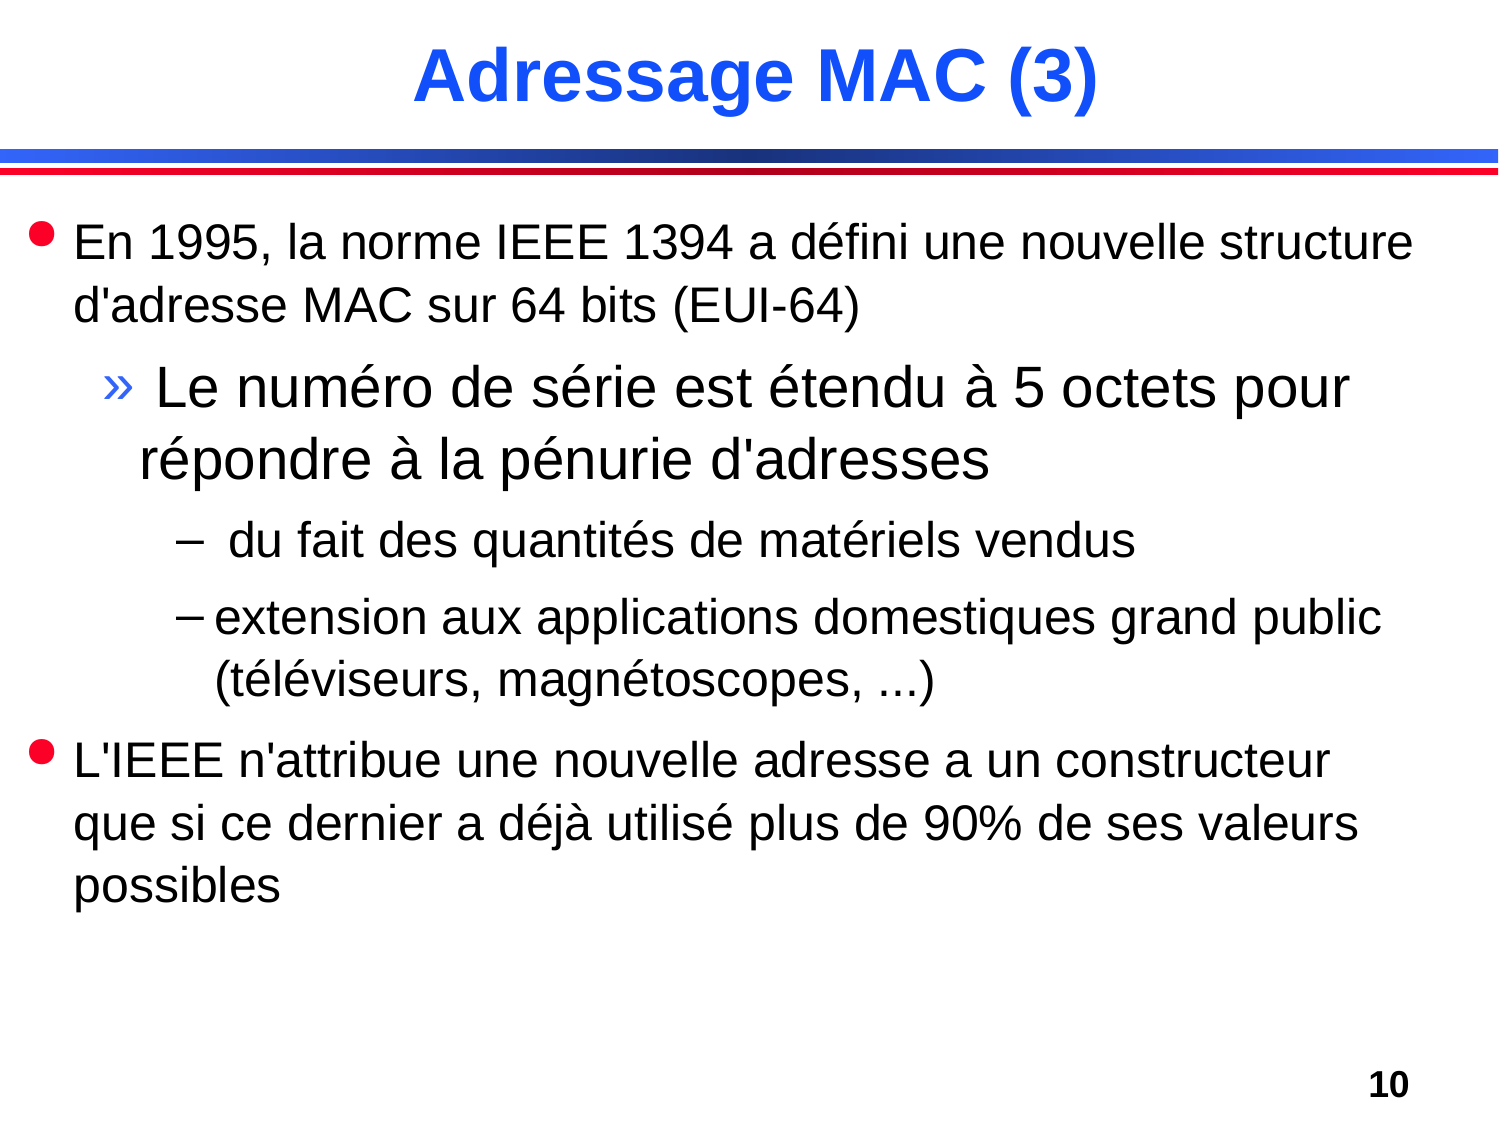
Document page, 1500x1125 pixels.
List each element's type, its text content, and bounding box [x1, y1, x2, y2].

title Adressage MAC (3) [50, 12, 1463, 125]
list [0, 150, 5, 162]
list En 1995, la norme IEEE 1394 a défini une nouvelle structure d'adresse MAC sur 64 bits (EUI-64) Le numéro de série est étendu à 5 octets pour répondre à la pénurie d'adresses du fait des quantités de matériels vendus extension aux applications domestiques grand public (téléviseurs, magnétoscopes, ...) L'IEEE n'attribue une nouvelle adresse a un constructeur que si ce dernier a déjà utilisé plus de 90% de ses valeurs possibles [12, 200, 1438, 1063]
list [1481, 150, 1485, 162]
